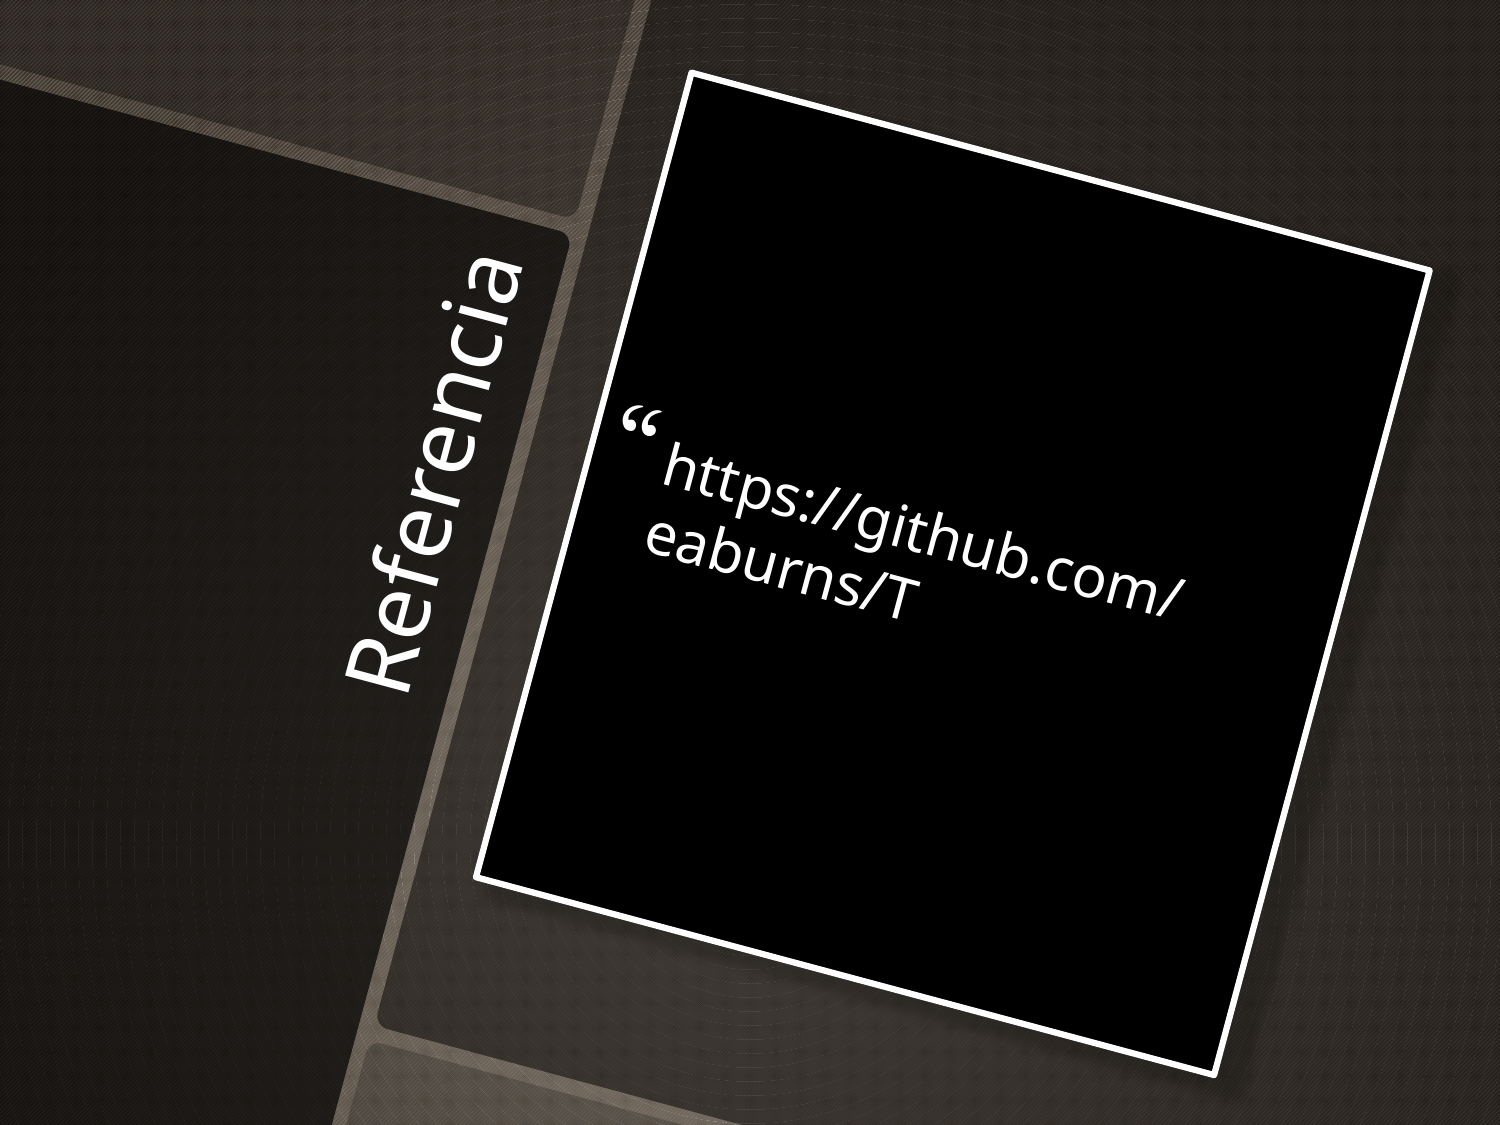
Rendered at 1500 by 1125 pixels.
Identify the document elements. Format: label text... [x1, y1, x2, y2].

list https://github.com/eaburns/T [472, 69, 1433, 1079]
title Referencia [69, 181, 554, 1056]
